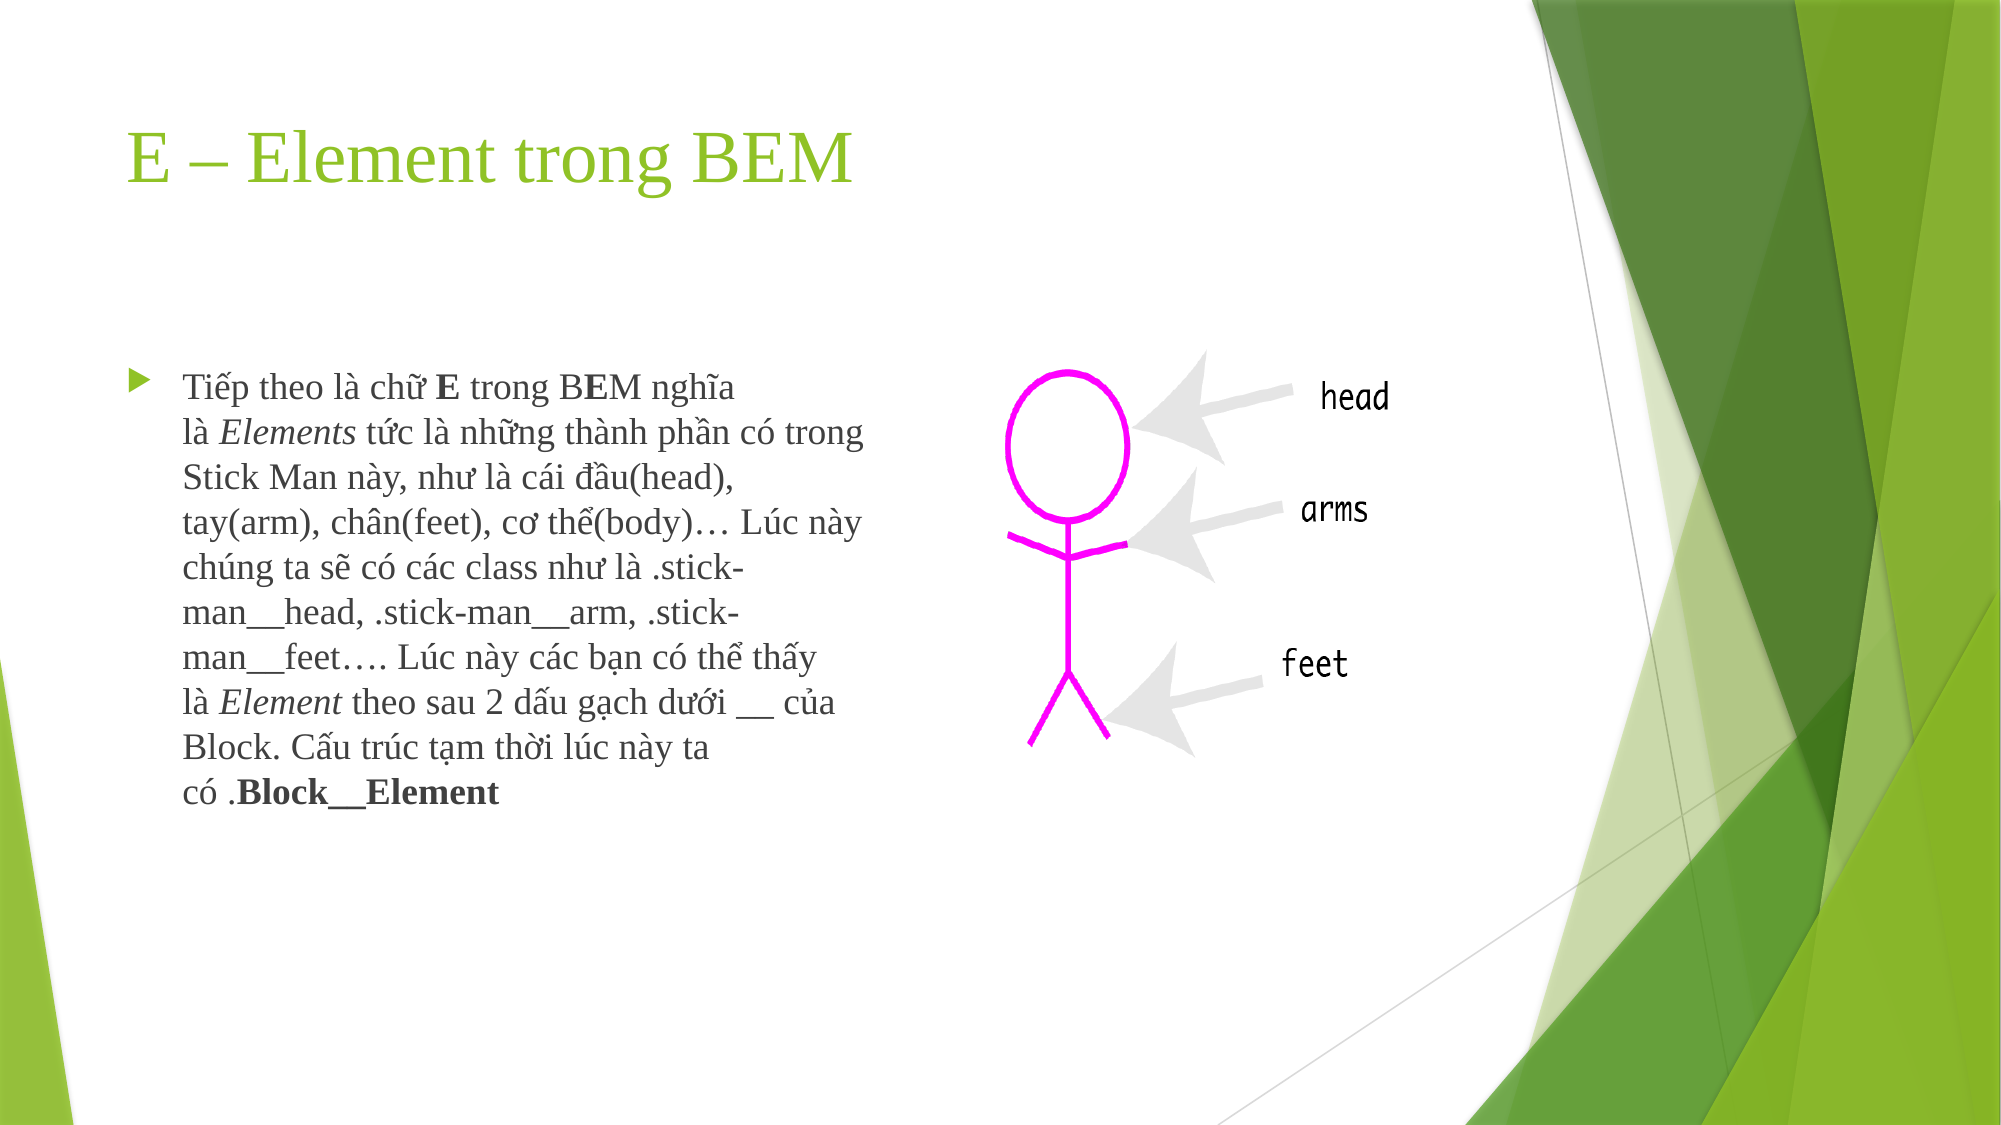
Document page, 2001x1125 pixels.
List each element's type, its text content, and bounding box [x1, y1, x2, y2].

list Tiếp theo là chữ E trong BEM nghĩa là Elements tức là những thành phần có trong Stick Man này, như là cái đầu(head), tay(arm), chân(feet), cơ thể(body)… Lúc này chúng ta sẽ có các class như là .stick-man__head, .stick-man__arm, .stick-man__feet…. Lúc này các bạn có thể thấy là Element theo sau 2 dấu gạch dưới __ của Block. Cấu trúc tạm thời lúc này ta có .Block__Element [111, 354, 891, 999]
picture [776, 290, 1640, 826]
title E – Element trong BEM [111, 99, 1522, 317]
